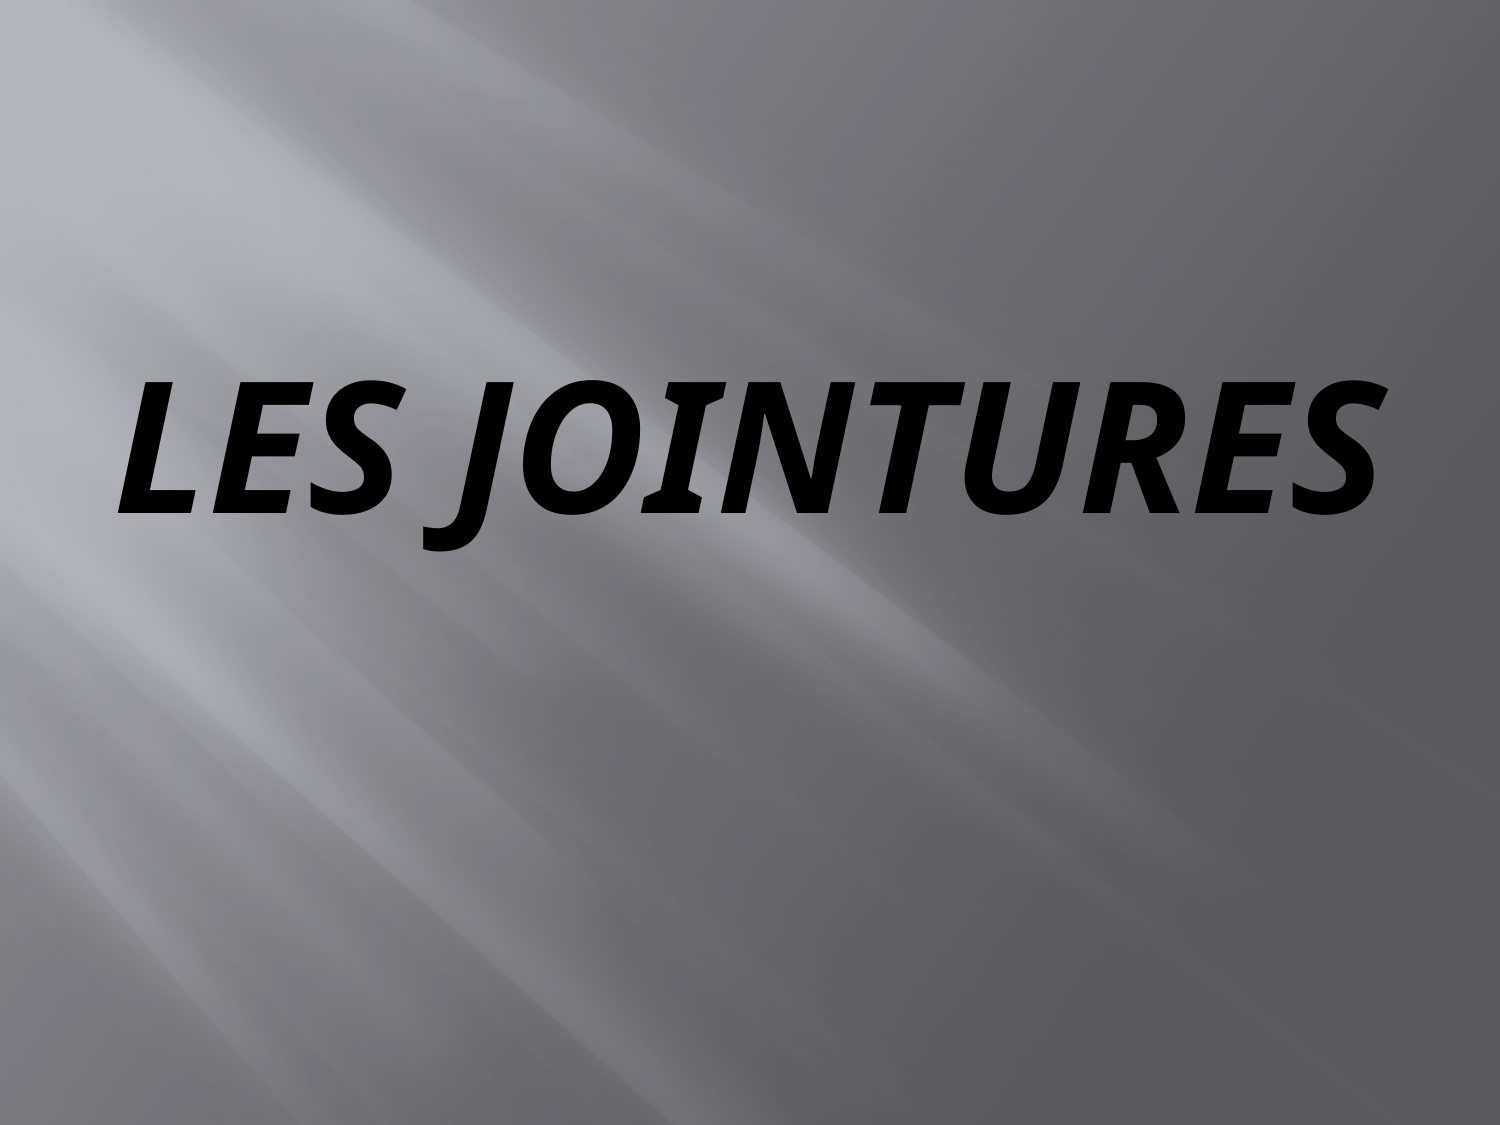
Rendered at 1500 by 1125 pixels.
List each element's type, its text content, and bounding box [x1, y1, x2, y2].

title Les jointures [17, 361, 1483, 551]
